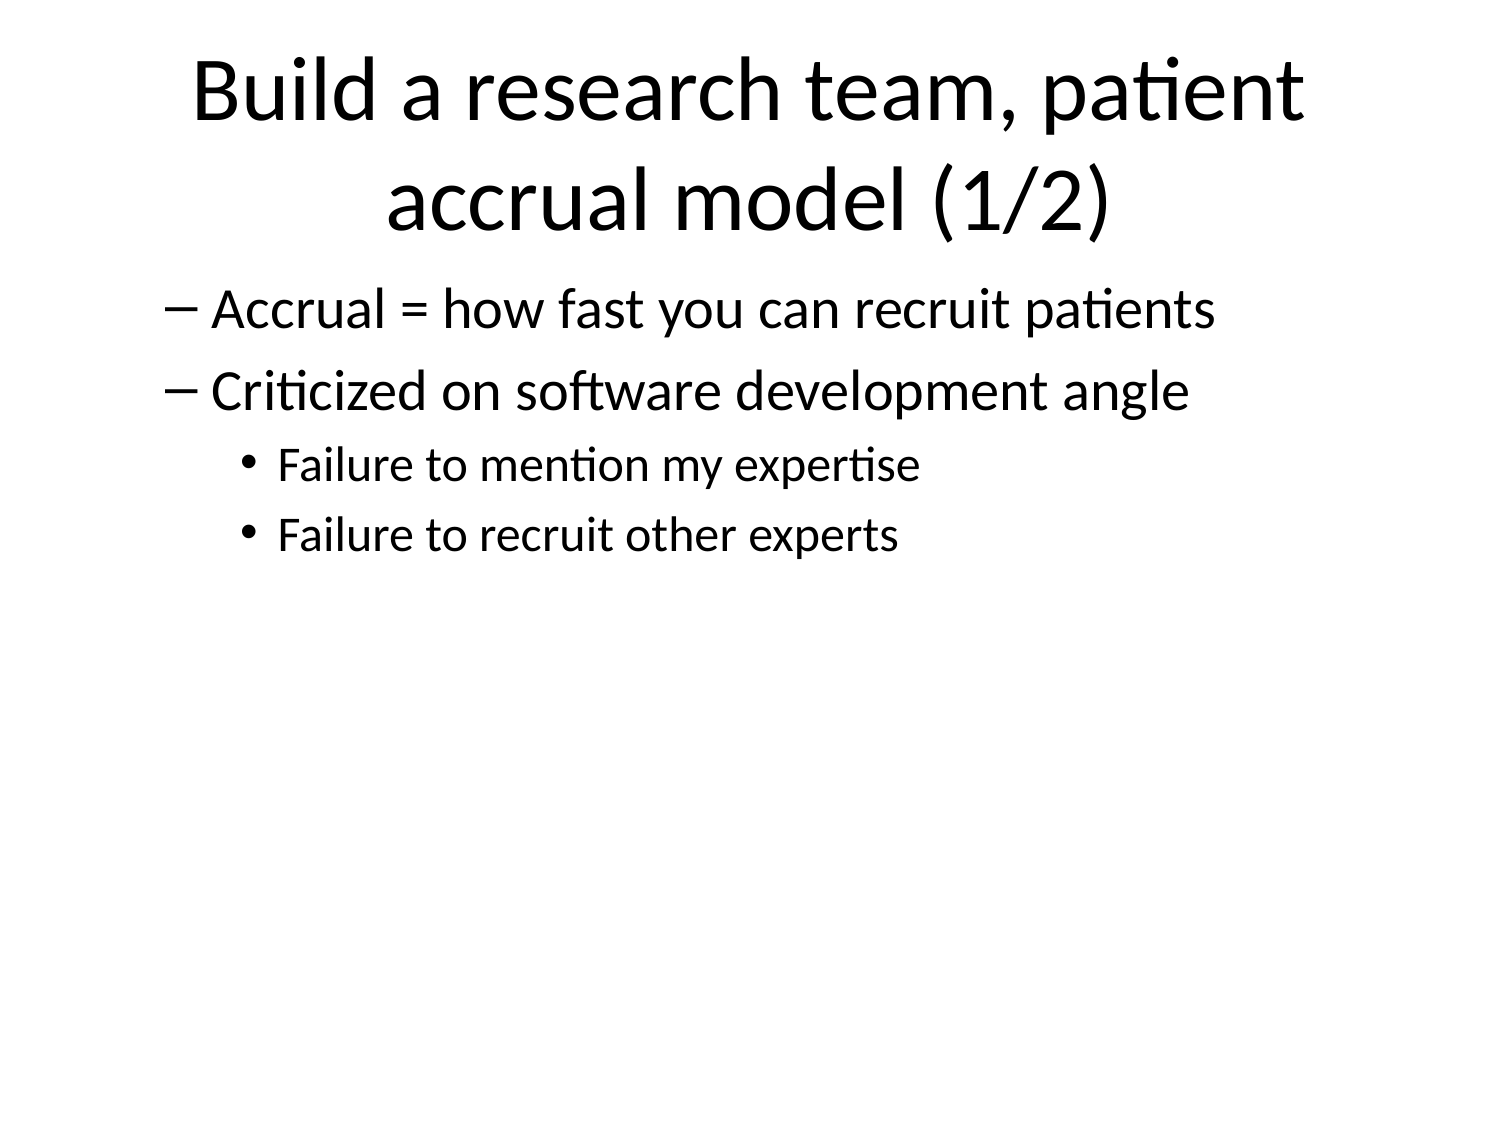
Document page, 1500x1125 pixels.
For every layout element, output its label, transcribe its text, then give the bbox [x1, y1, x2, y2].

list Accrual = how fast you can recruit patients Criticized on software development angle Failure to mention my expertise Failure to recruit other experts [75, 262, 1425, 1005]
title Build a research team, patient accrual model (1/2) [75, 45, 1425, 233]
